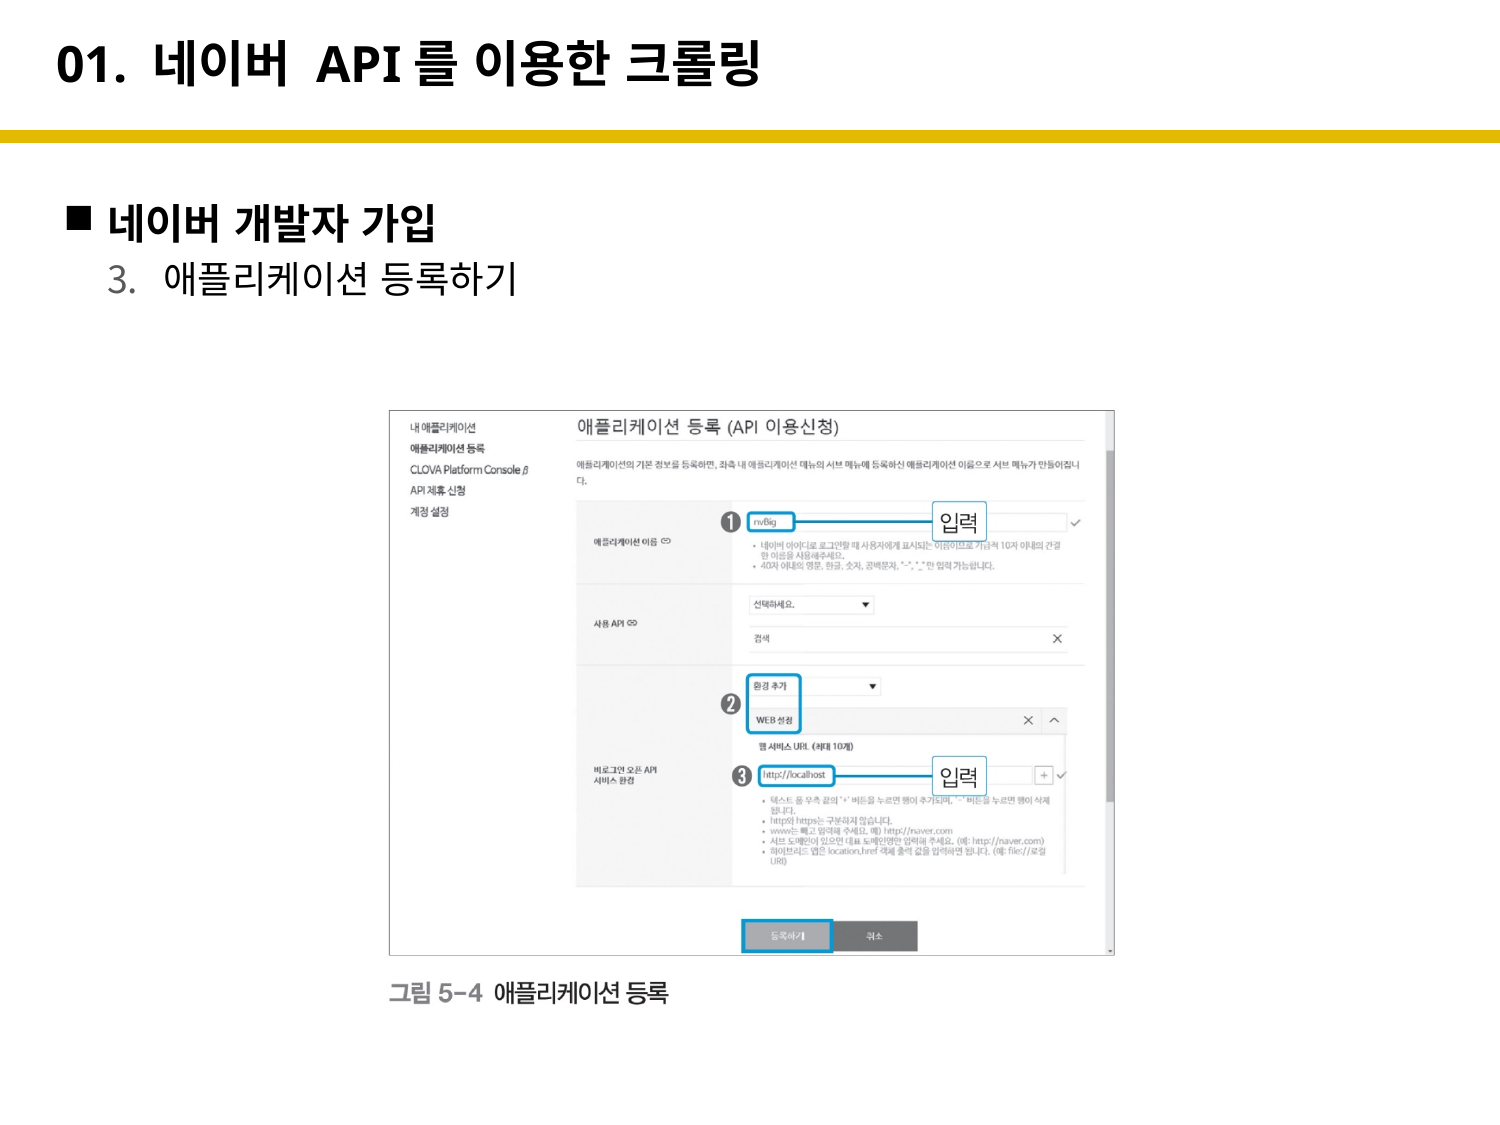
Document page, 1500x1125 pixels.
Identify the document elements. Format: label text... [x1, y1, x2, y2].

picture [375, 396, 1124, 1019]
title 01. 네이버 API를 이용한 크롤링 [41, 17, 1282, 107]
list 네이버 개발자 가입 애플리케이션 등록하기 [48, 165, 1467, 1064]
